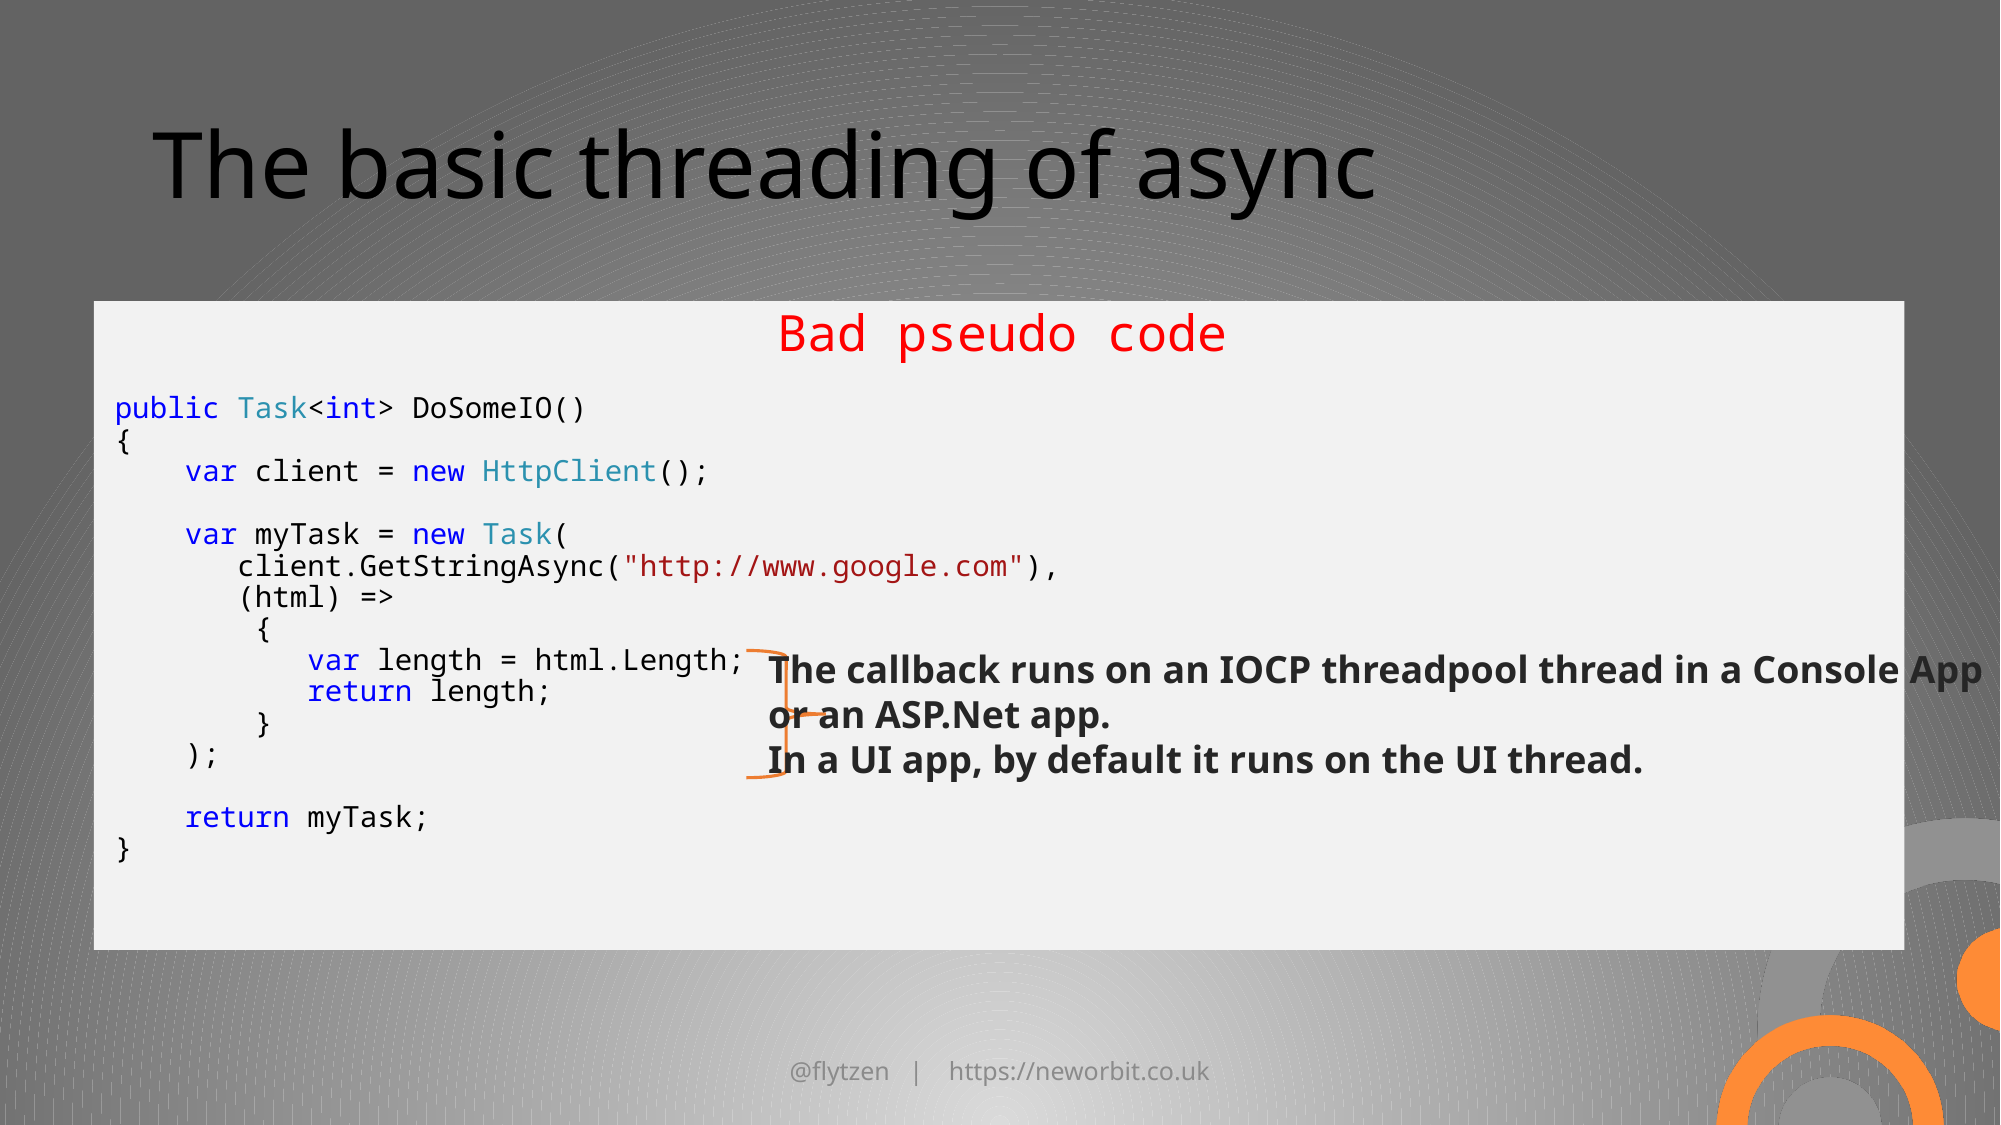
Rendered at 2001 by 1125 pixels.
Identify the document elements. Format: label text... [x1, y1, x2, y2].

title The basic threading of async [137, 59, 1863, 278]
text_box [746, 648, 753, 780]
text_box The callback runs on an IOCP threadpool thread in a Console App or an ASP.Net app. In a UI app, by default it runs on the UI thread. [753, 638, 2000, 789]
picture [1716, 801, 2000, 1125]
footer @flytzen | https://neworbit.co.uk [662, 1042, 1338, 1103]
list Bad pseudo code public Task<int> DoSomeIO() { var client = new HttpClient(); var myTask = new Task( client.GetStringAsync("http://www.google.com"), (html) => { var length = html.Length; return length; } ); return myTask; } [93, 301, 1905, 950]
